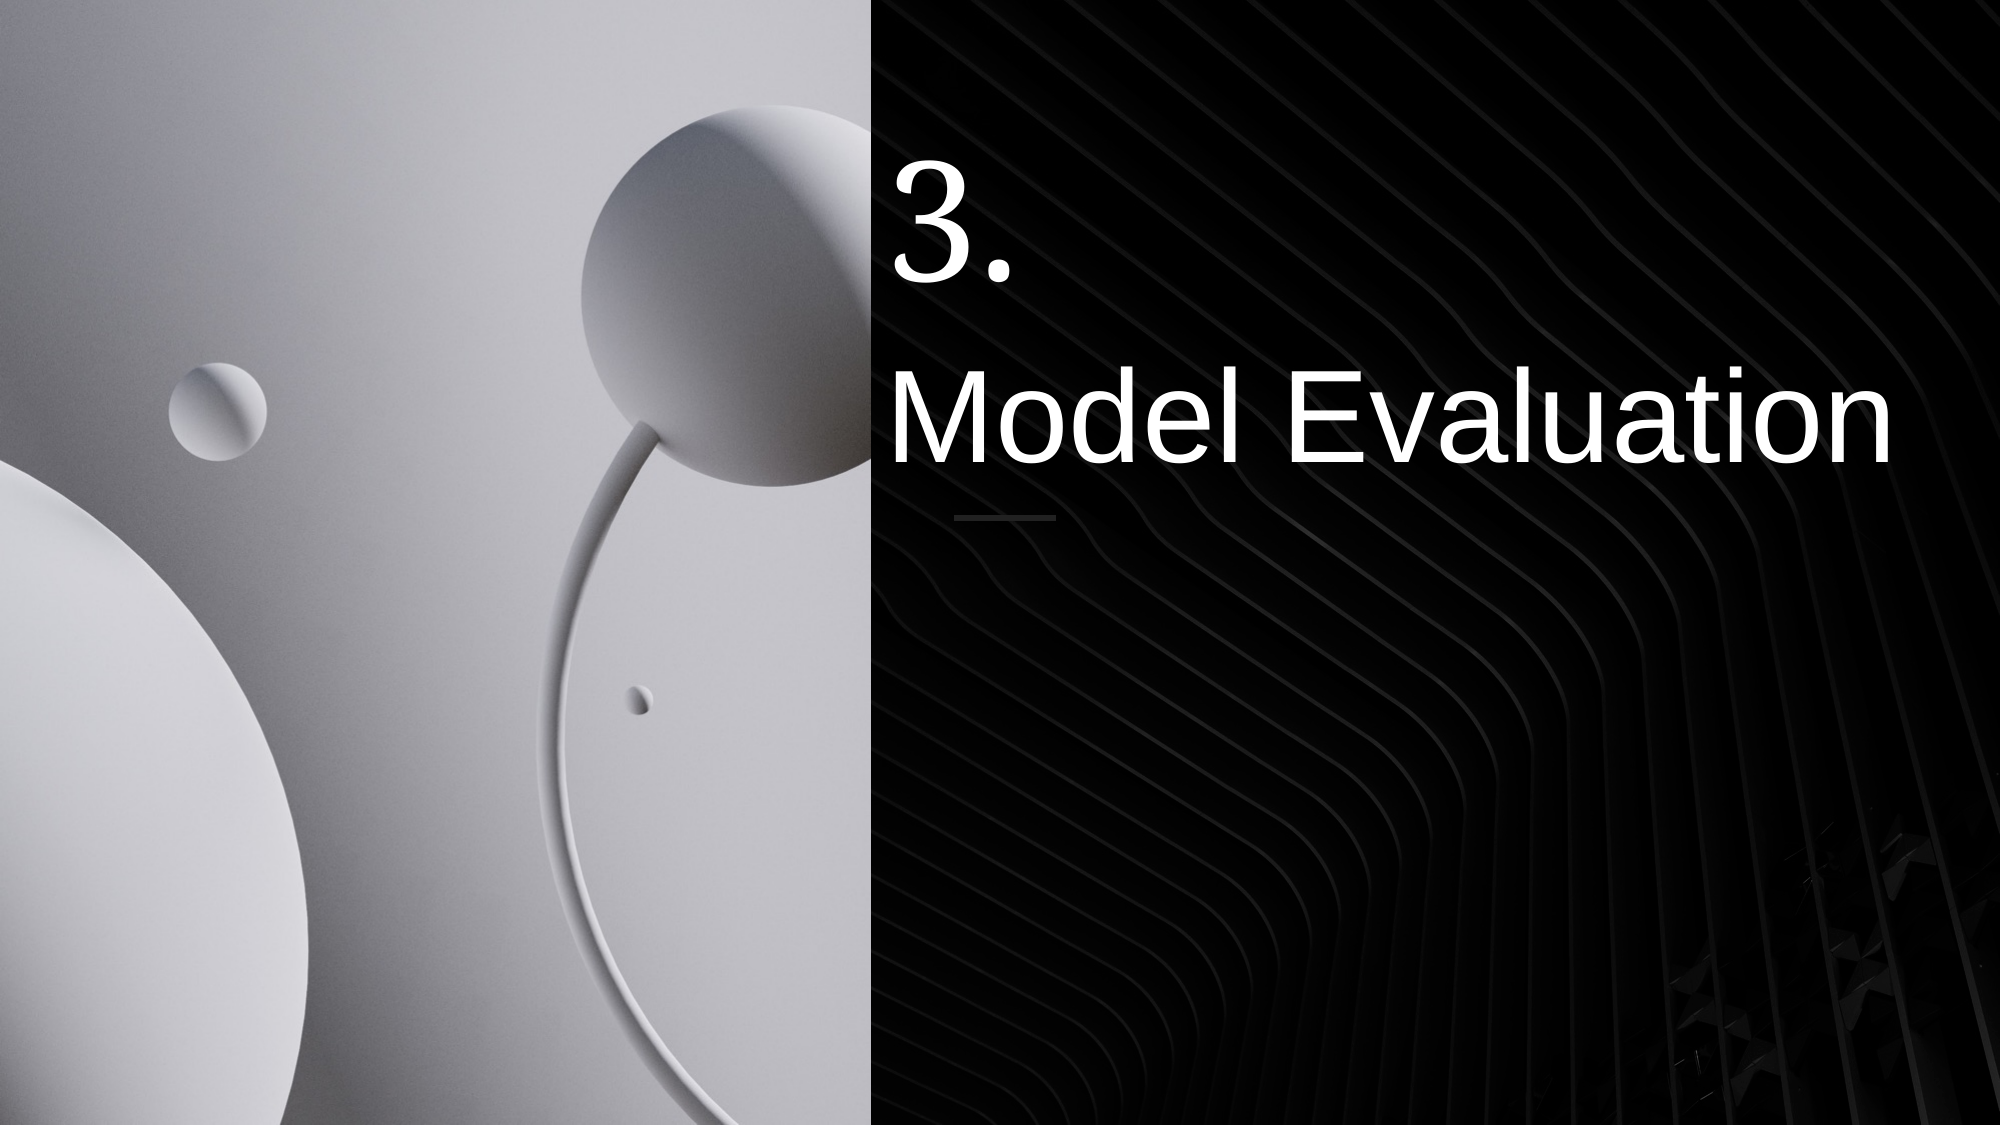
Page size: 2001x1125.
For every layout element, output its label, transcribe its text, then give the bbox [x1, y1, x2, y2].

title Model Evaluation [874, 322, 2000, 498]
list 3. [874, 127, 1834, 303]
picture [0, 0, 2000, 1125]
